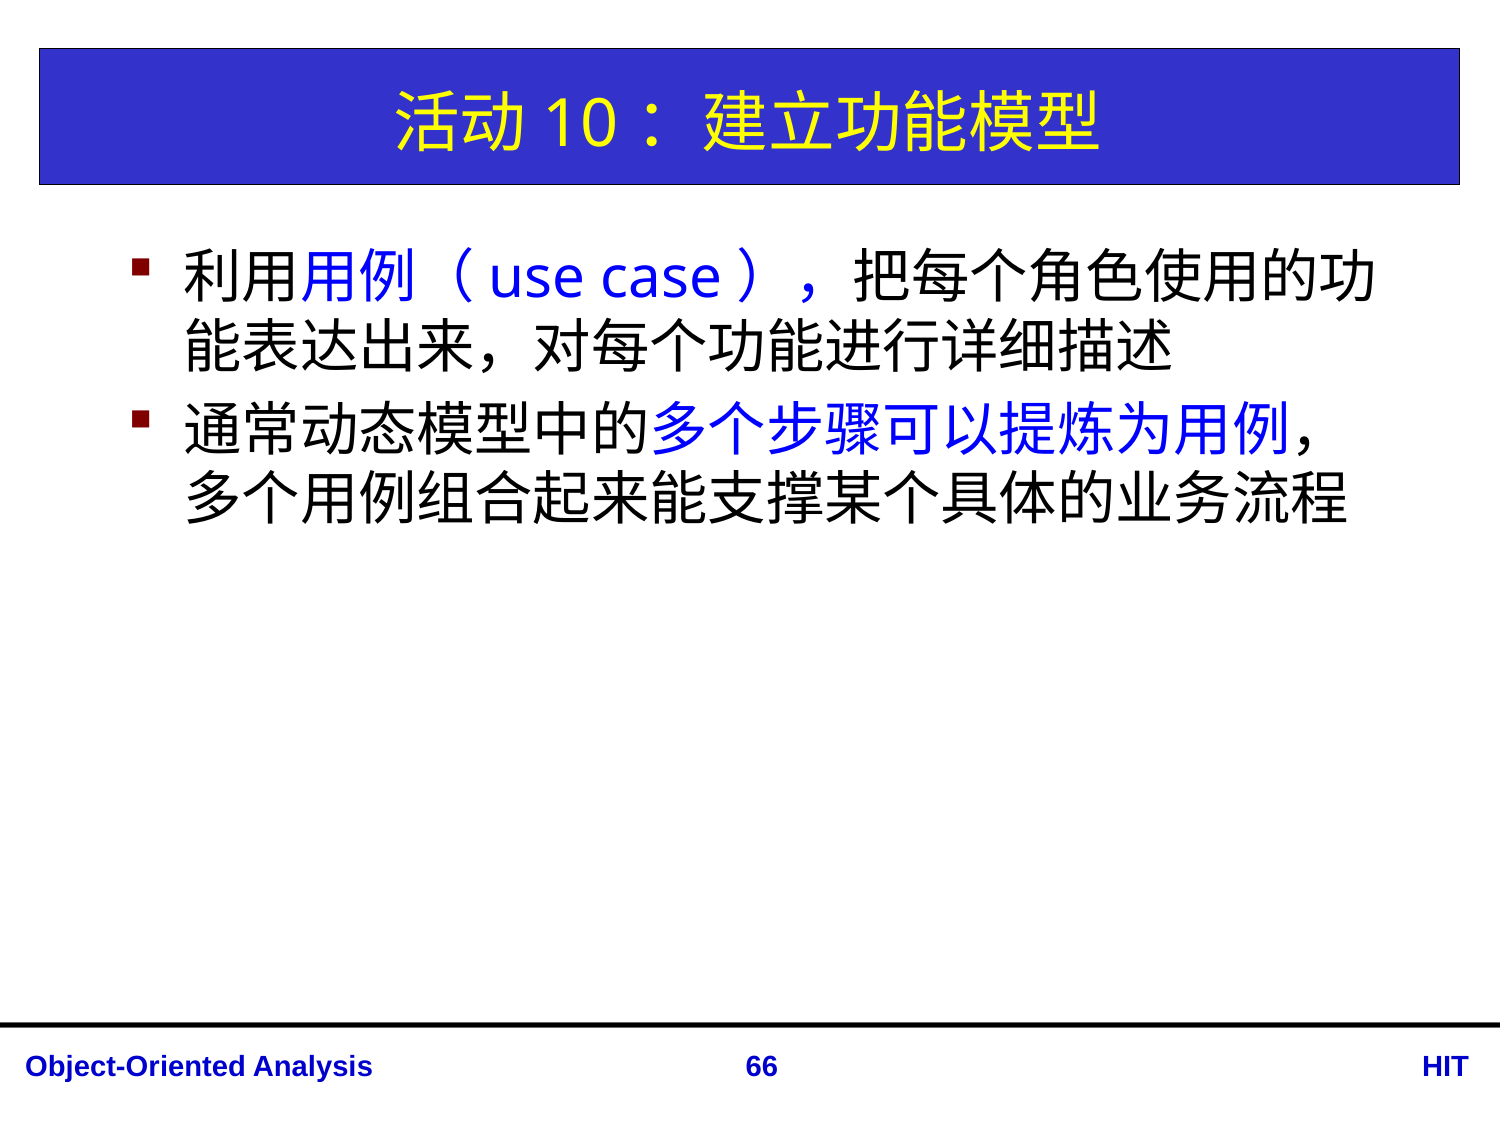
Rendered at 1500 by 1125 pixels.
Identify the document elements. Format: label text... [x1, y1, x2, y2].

list 利用用例（use case），把每个角色使用的功能表达出来，对每个功能进行详细描述 通常动态模型中的多个步骤可以提炼为用例，多个用例组合起来能支撑某个具体的业务流程 [111, 231, 1412, 941]
title 活动10：建立功能模型 [38, 54, 1457, 185]
